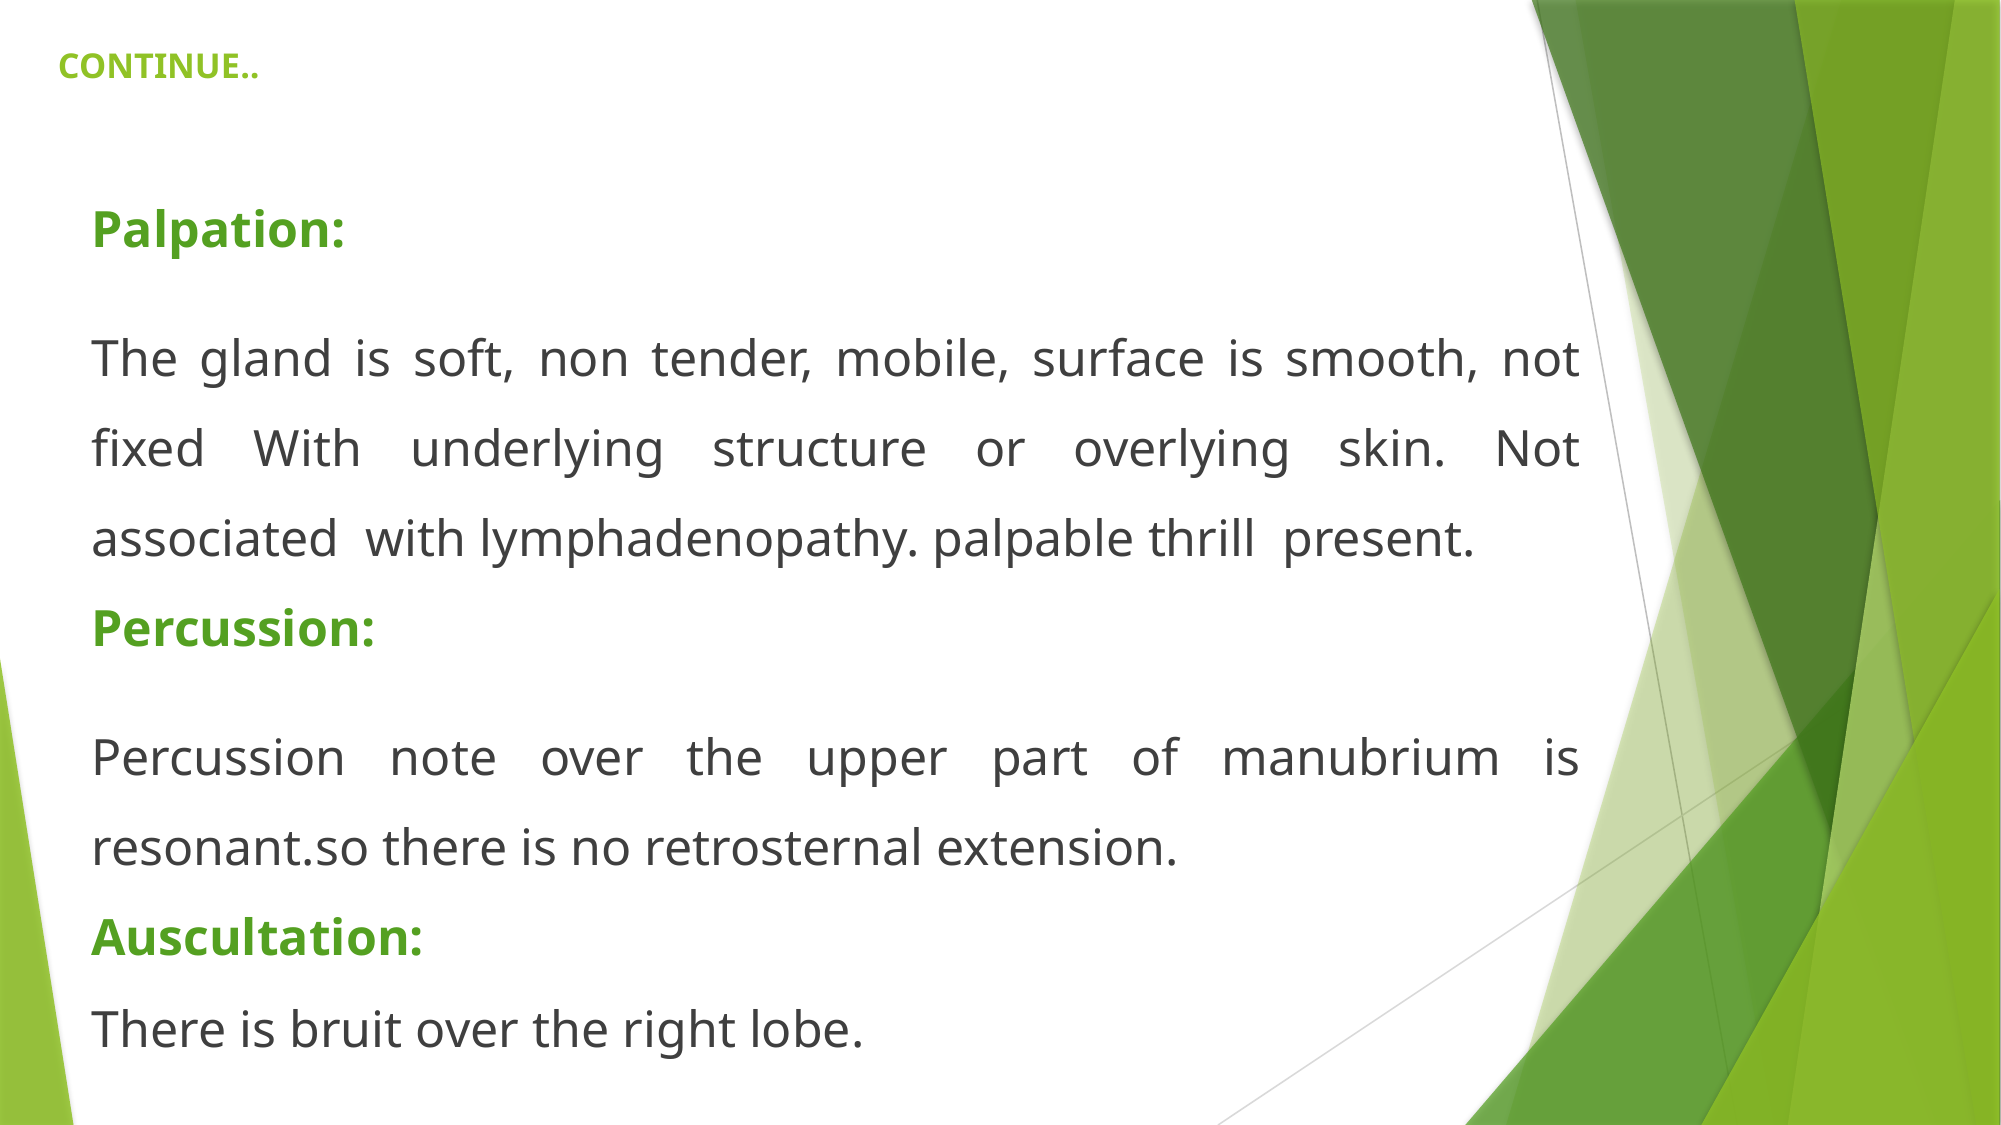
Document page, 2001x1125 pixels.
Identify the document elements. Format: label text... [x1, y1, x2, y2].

title CONTINUE.. [42, 0, 1768, 194]
list Palpation: The gland is soft, non tender, mobile, surface is smooth, not fixed With underlying structure or overlying skin. Not associated with lymphadenopathy. palpable thrill present. Percussion: Percussion note over the upper part of manubrium is resonant.so there is no retrosternal extension. Auscultation: There is bruit over the right lobe. [76, 197, 1597, 1046]
